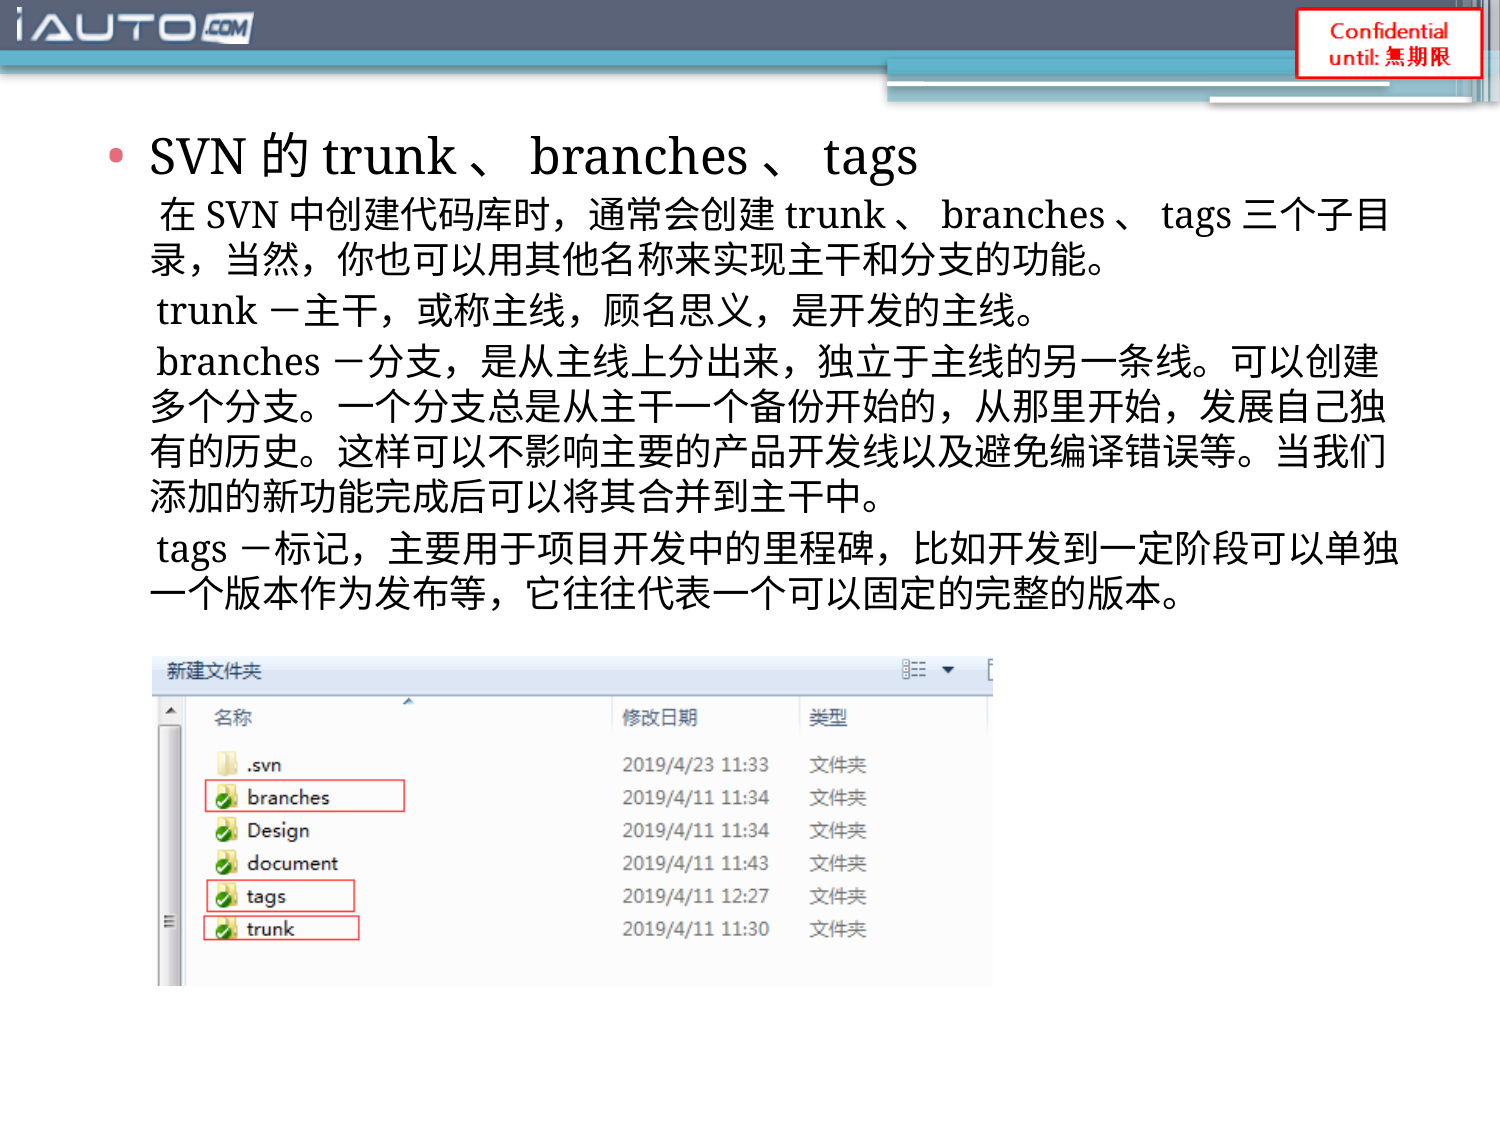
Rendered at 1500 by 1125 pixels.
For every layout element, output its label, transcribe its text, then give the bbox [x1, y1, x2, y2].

picture [152, 656, 994, 987]
picture [17, 7, 254, 44]
picture [1295, 7, 1483, 79]
list SVN的trunk、branches、tags 在SVN中创建代码库时，通常会创建trunk、branches、tags三个子目录，当然，你也可以用其他名称来实现主干和分支的功能。 trunk－主干，或称主线，顾名思义，是开发的主线。 branches－分支，是从主线上分出来，独立于主线的另一条线。可以创建多个分支。一个分支总是从主干一个备份开始的，从那里开始，发展自己独有的历史。这样可以不影响主要的产品开发线以及避免编译错误等。当我们添加的新功能完成后可以将其合并到主干中。 tags－标记，主要用于项目开发中的里程碑，比如开发到一定阶段可以单独一个版本作为发布等，它往往代表一个可以固定的完整的版本。 [75, 117, 1425, 1079]
